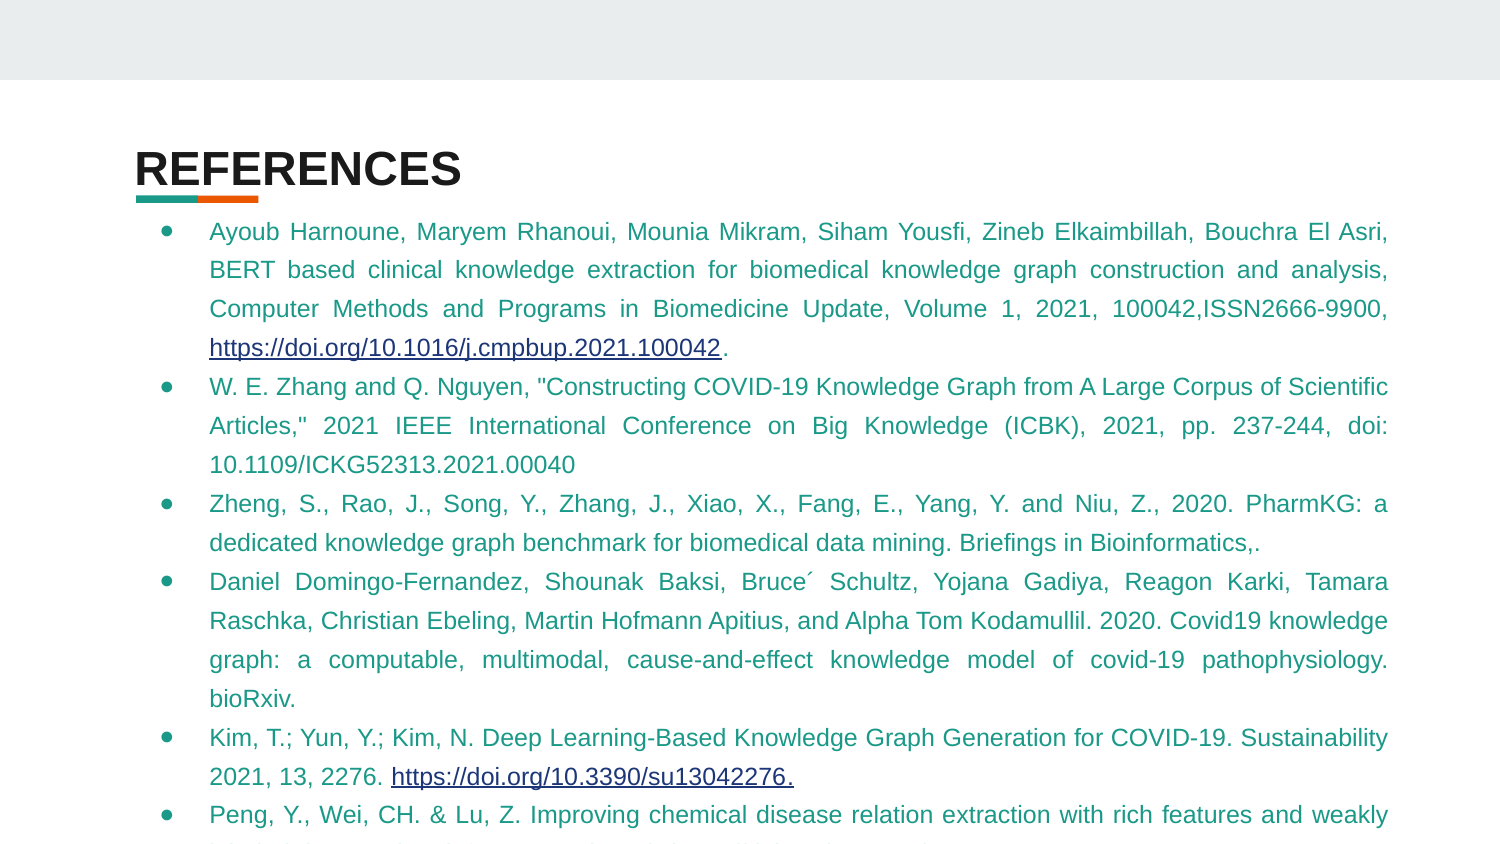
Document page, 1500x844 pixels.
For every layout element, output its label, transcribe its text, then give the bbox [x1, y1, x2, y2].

title REFERENCES [119, 122, 1381, 191]
list Ayoub Harnoune, Maryem Rhanoui, Mounia Mikram, Siham Yousfi, Zineb Elkaimbillah, Bouchra El Asri, BERT based clinical knowledge extraction for biomedical knowledge graph construction and analysis, Computer Methods and Programs in Biomedicine Update, Volume 1, 2021, 100042,ISSN2666-9900, https://doi.org/10.1016/j.cmpbup.2021.100042. W. E. Zhang and Q. Nguyen, "Constructing COVID-19 Knowledge Graph from A Large Corpus of Scientific Articles," 2021 IEEE International Conference on Big Knowledge (ICBK), 2021, pp. 237-244, doi: 10.1109/ICKG52313.2021.00040 Zheng, S., Rao, J., Song, Y., Zhang, J., Xiao, X., Fang, E., Yang, Y. and Niu, Z., 2020. PharmKG: a dedicated knowledge graph benchmark for biomedical data mining. Briefings in Bioinformatics,. Daniel Domingo-Fernandez, Shounak Baksi, Bruce´ Schultz, Yojana Gadiya, Reagon Karki, Tamara Raschka, Christian Ebeling, Martin Hofmann Apitius, and Alpha Tom Kodamullil. 2020. Covid19 knowledge graph: a computable, multimodal, cause-and-effect knowledge model of covid-19 pathophysiology. bioRxiv. Kim, T.; Yun, Y.; Kim, N. Deep Learning-Based Knowledge Graph Generation for COVID-19. Sustainability 2021, 13, 2276. https://doi.org/10.3390/su13042276. Peng, Y., Wei, CH. & Lu, Z. Improving chemical disease relation extraction with rich features and weakly labeled data. J Cheminform 8, 53 (2016). https://doi.org/10.1186/s13321-016-0165-z. [119, 191, 1407, 804]
